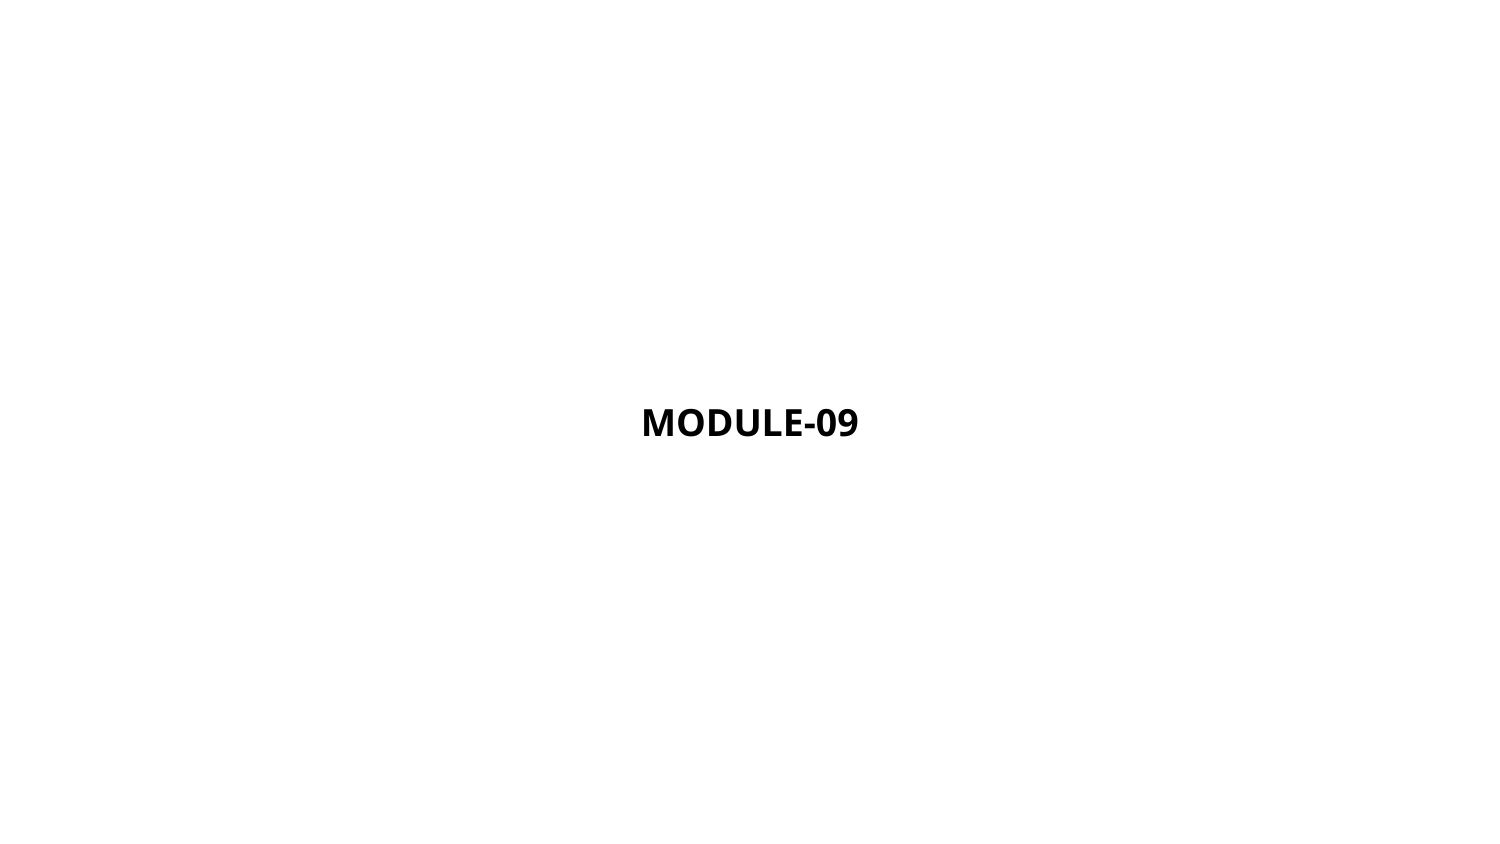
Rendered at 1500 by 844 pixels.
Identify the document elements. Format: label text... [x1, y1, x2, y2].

text_box MODULE-09 [625, 391, 874, 452]
